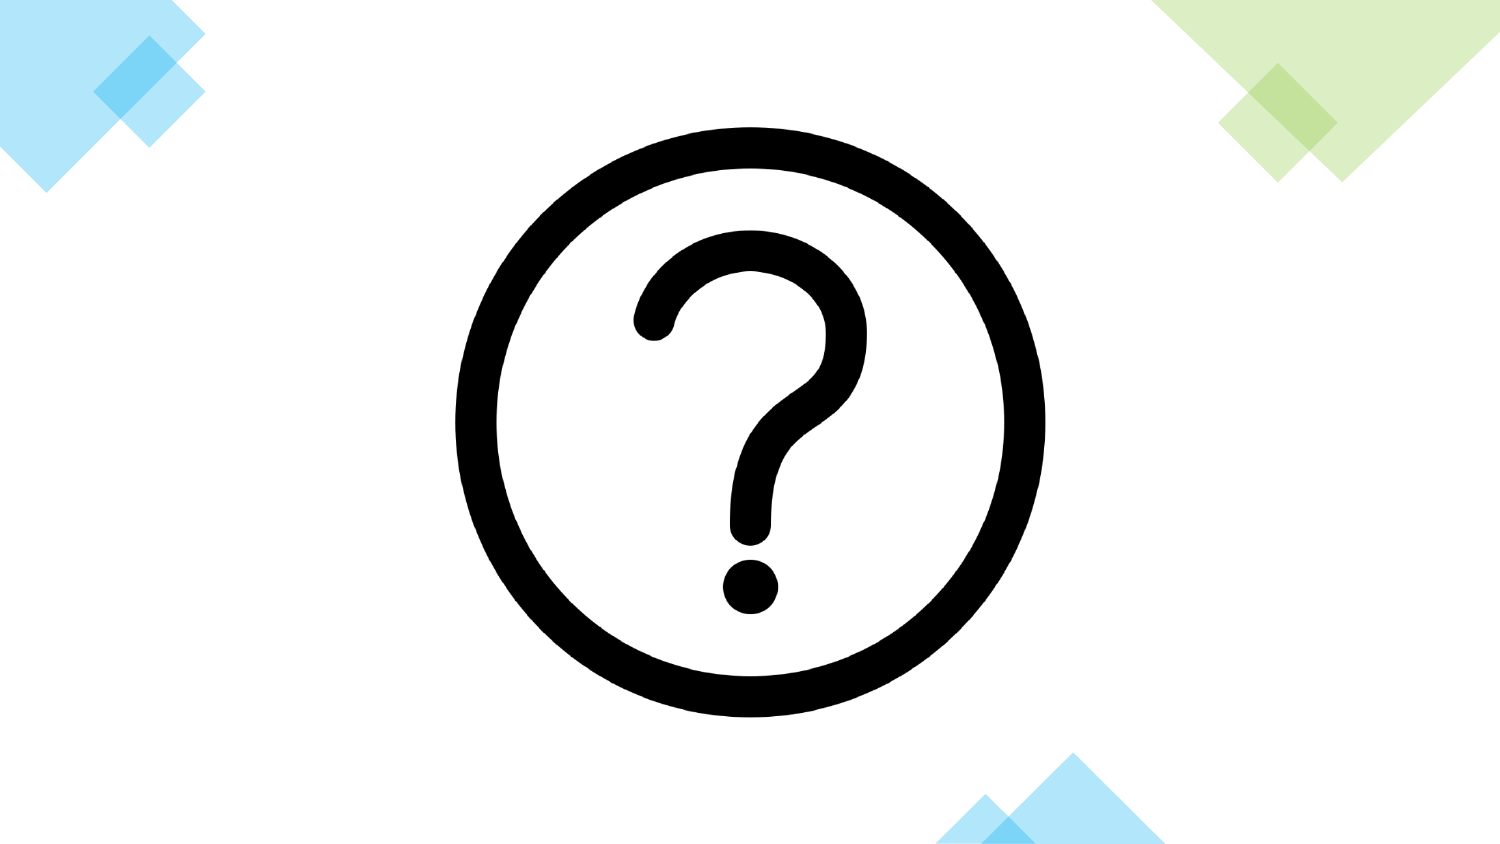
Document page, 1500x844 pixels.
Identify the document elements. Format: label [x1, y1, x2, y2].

text_box [1216, 93, 1309, 185]
text_box [1009, 765, 1167, 844]
text_box [933, 792, 1038, 844]
text_box [91, 34, 208, 150]
picture [407, 79, 1093, 765]
text_box [0, 0, 208, 195]
text_box [0, 0, 1500, 844]
text_box [1149, 0, 1500, 184]
